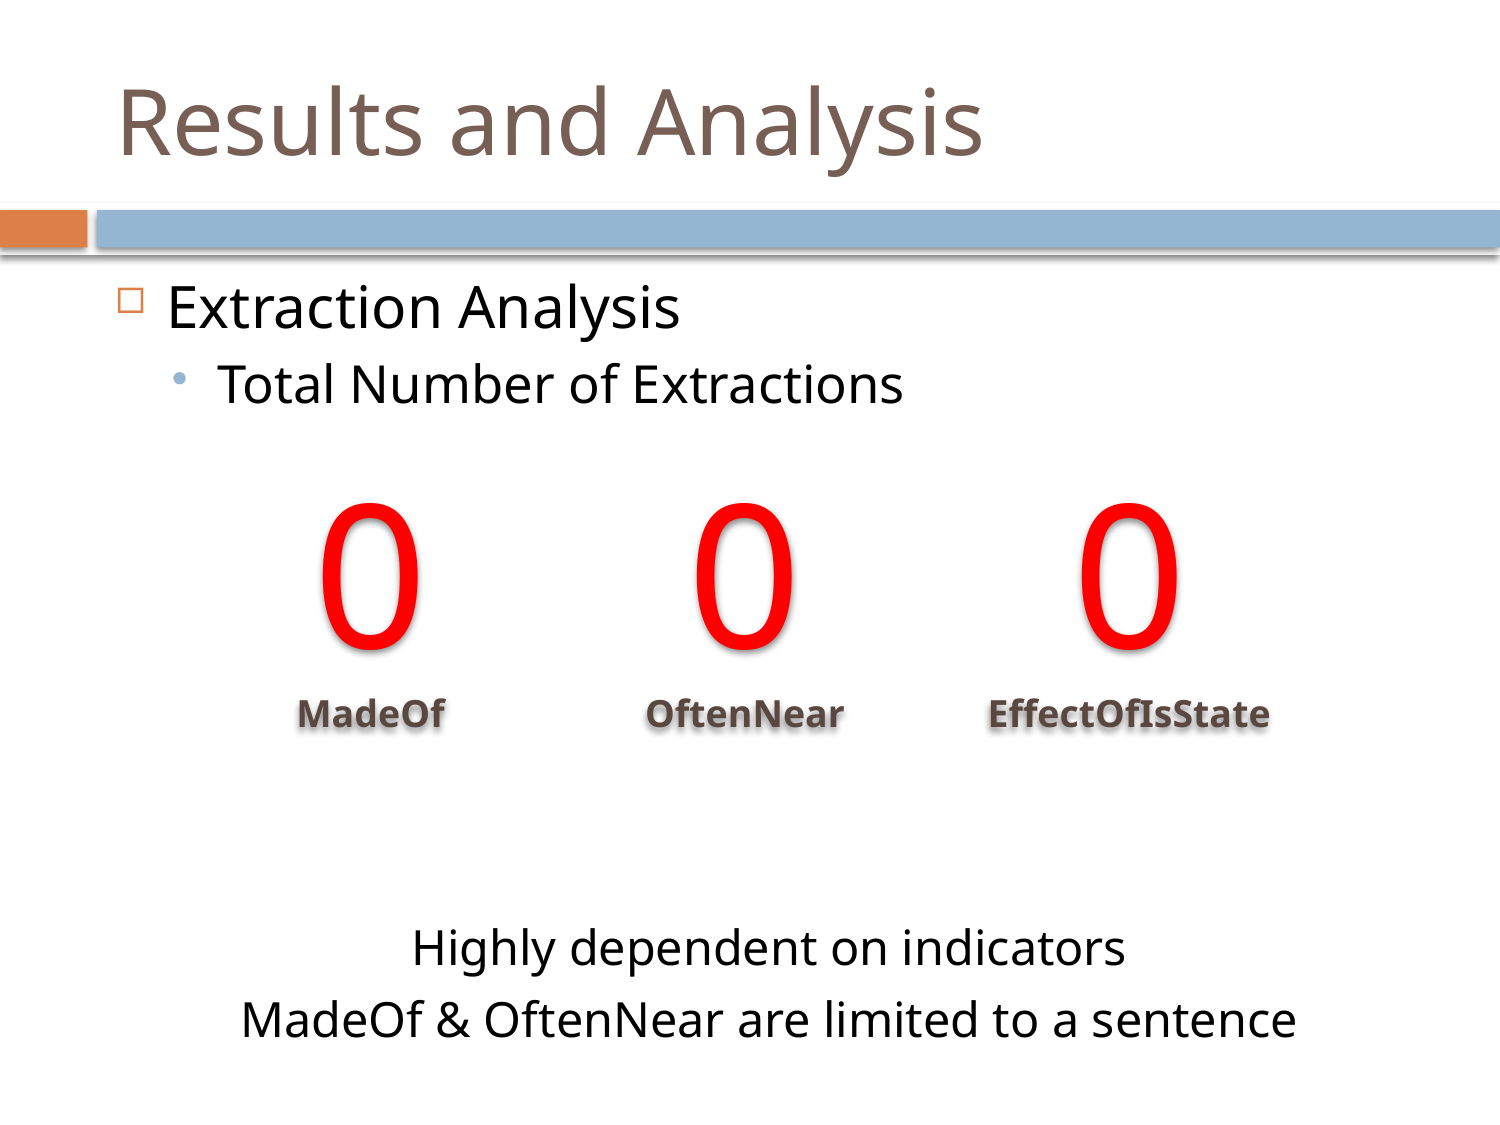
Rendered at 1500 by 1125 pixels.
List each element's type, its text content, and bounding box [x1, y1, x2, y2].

text_box EffectOfIsState [958, 674, 1301, 751]
text_box 0 [958, 474, 1301, 663]
title Results and Analysis [100, 37, 1438, 200]
list Extraction Analysis Total Number of Extractions Highly dependent on indicators MadeOf & OftenNear are limited to a sentence [100, 262, 1438, 1063]
text_box 0 [199, 474, 542, 663]
text_box MadeOf [199, 674, 542, 751]
text_box 0 [574, 474, 917, 663]
text_box OftenNear [574, 674, 917, 751]
